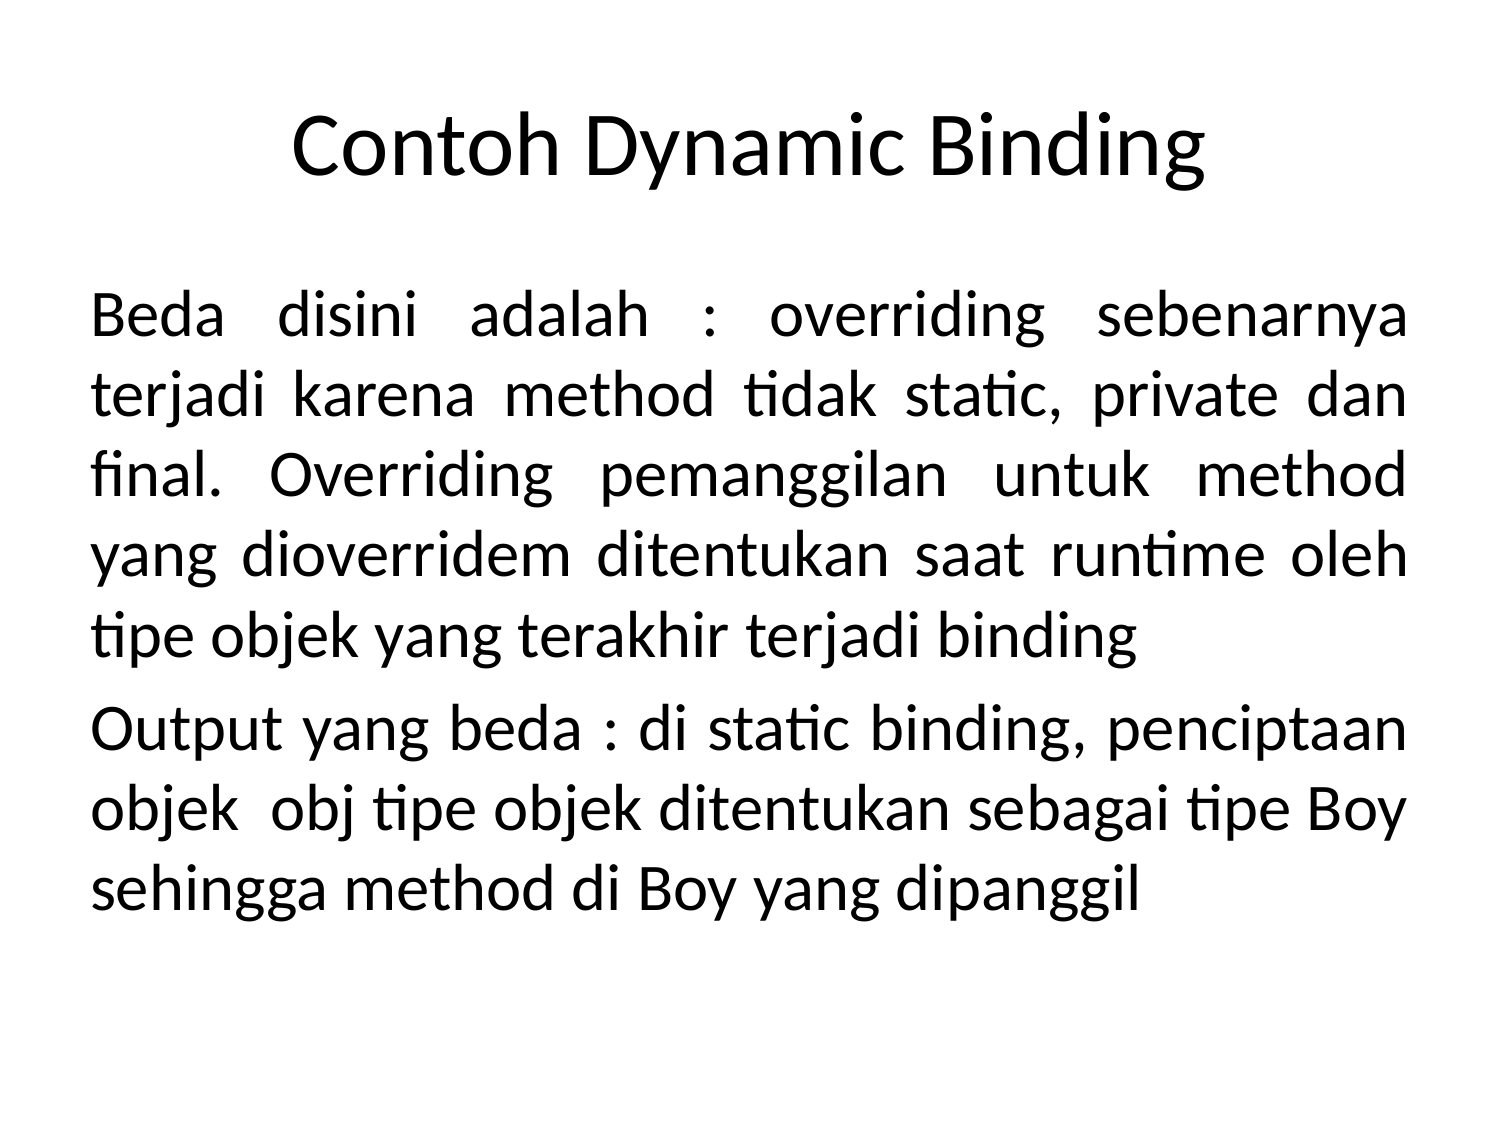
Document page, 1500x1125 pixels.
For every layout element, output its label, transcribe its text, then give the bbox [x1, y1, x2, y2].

title Contoh Dynamic Binding [75, 45, 1425, 233]
list Beda disini adalah : overriding sebenarnya terjadi karena method tidak static, private dan final. Overriding pemanggilan untuk method yang dioverridem ditentukan saat runtime oleh tipe objek yang terakhir terjadi binding Output yang beda : di static binding, penciptaan objek obj tipe objek ditentukan sebagai tipe Boy sehingga method di Boy yang dipanggil [75, 262, 1425, 1005]
